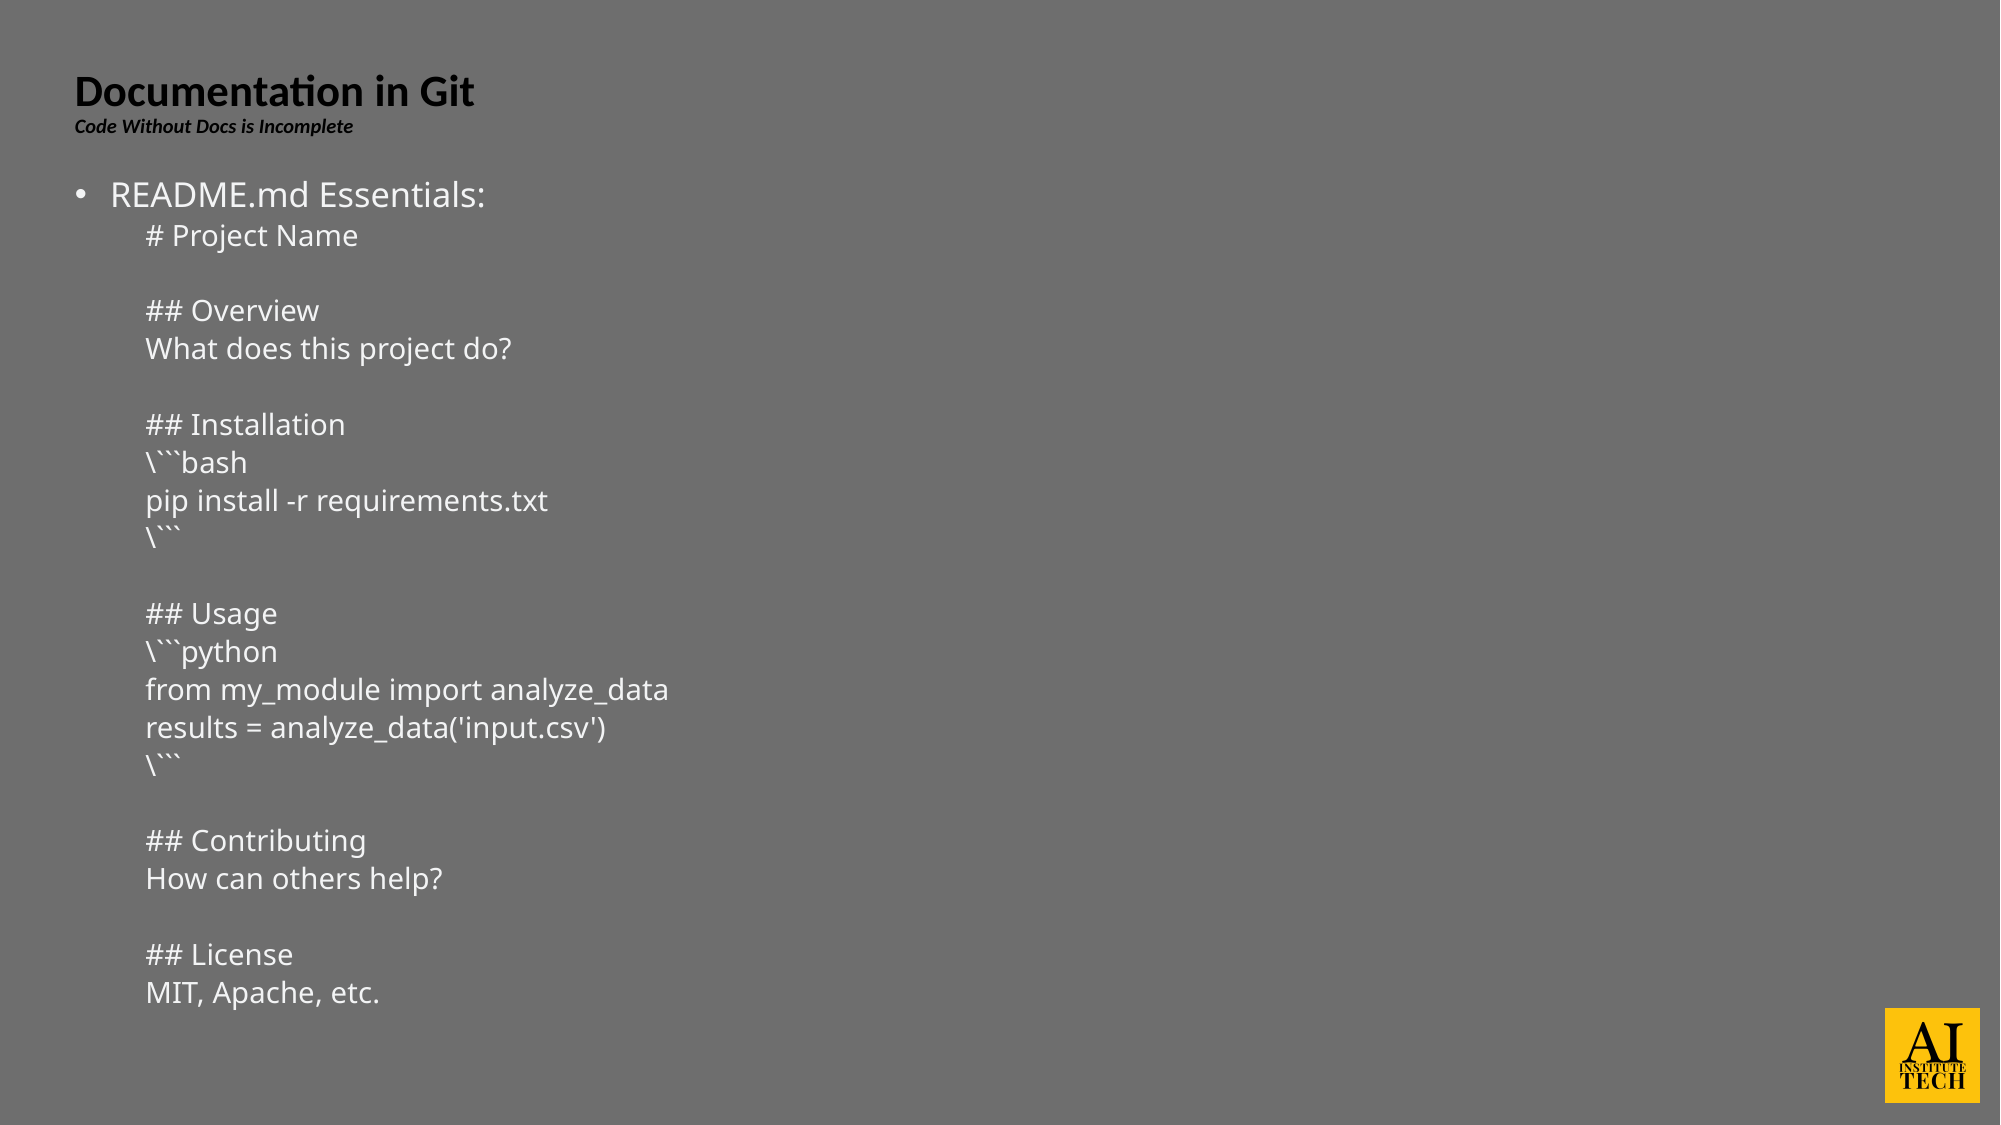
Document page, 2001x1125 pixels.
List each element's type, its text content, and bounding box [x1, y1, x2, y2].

title Documentation in Git Code Without Docs is Incomplete [59, 59, 1933, 146]
list README.md Essentials: # Project Name ## Overview What does this project do? ## Installation \```bash pip install -r requirements.txt \``` ## Usage \```python from my_module import analyze_data results = analyze_data('input.csv') \``` ## Contributing How can others help? ## License MIT, Apache, etc. [59, 170, 1933, 1019]
picture [1885, 1008, 1980, 1103]
